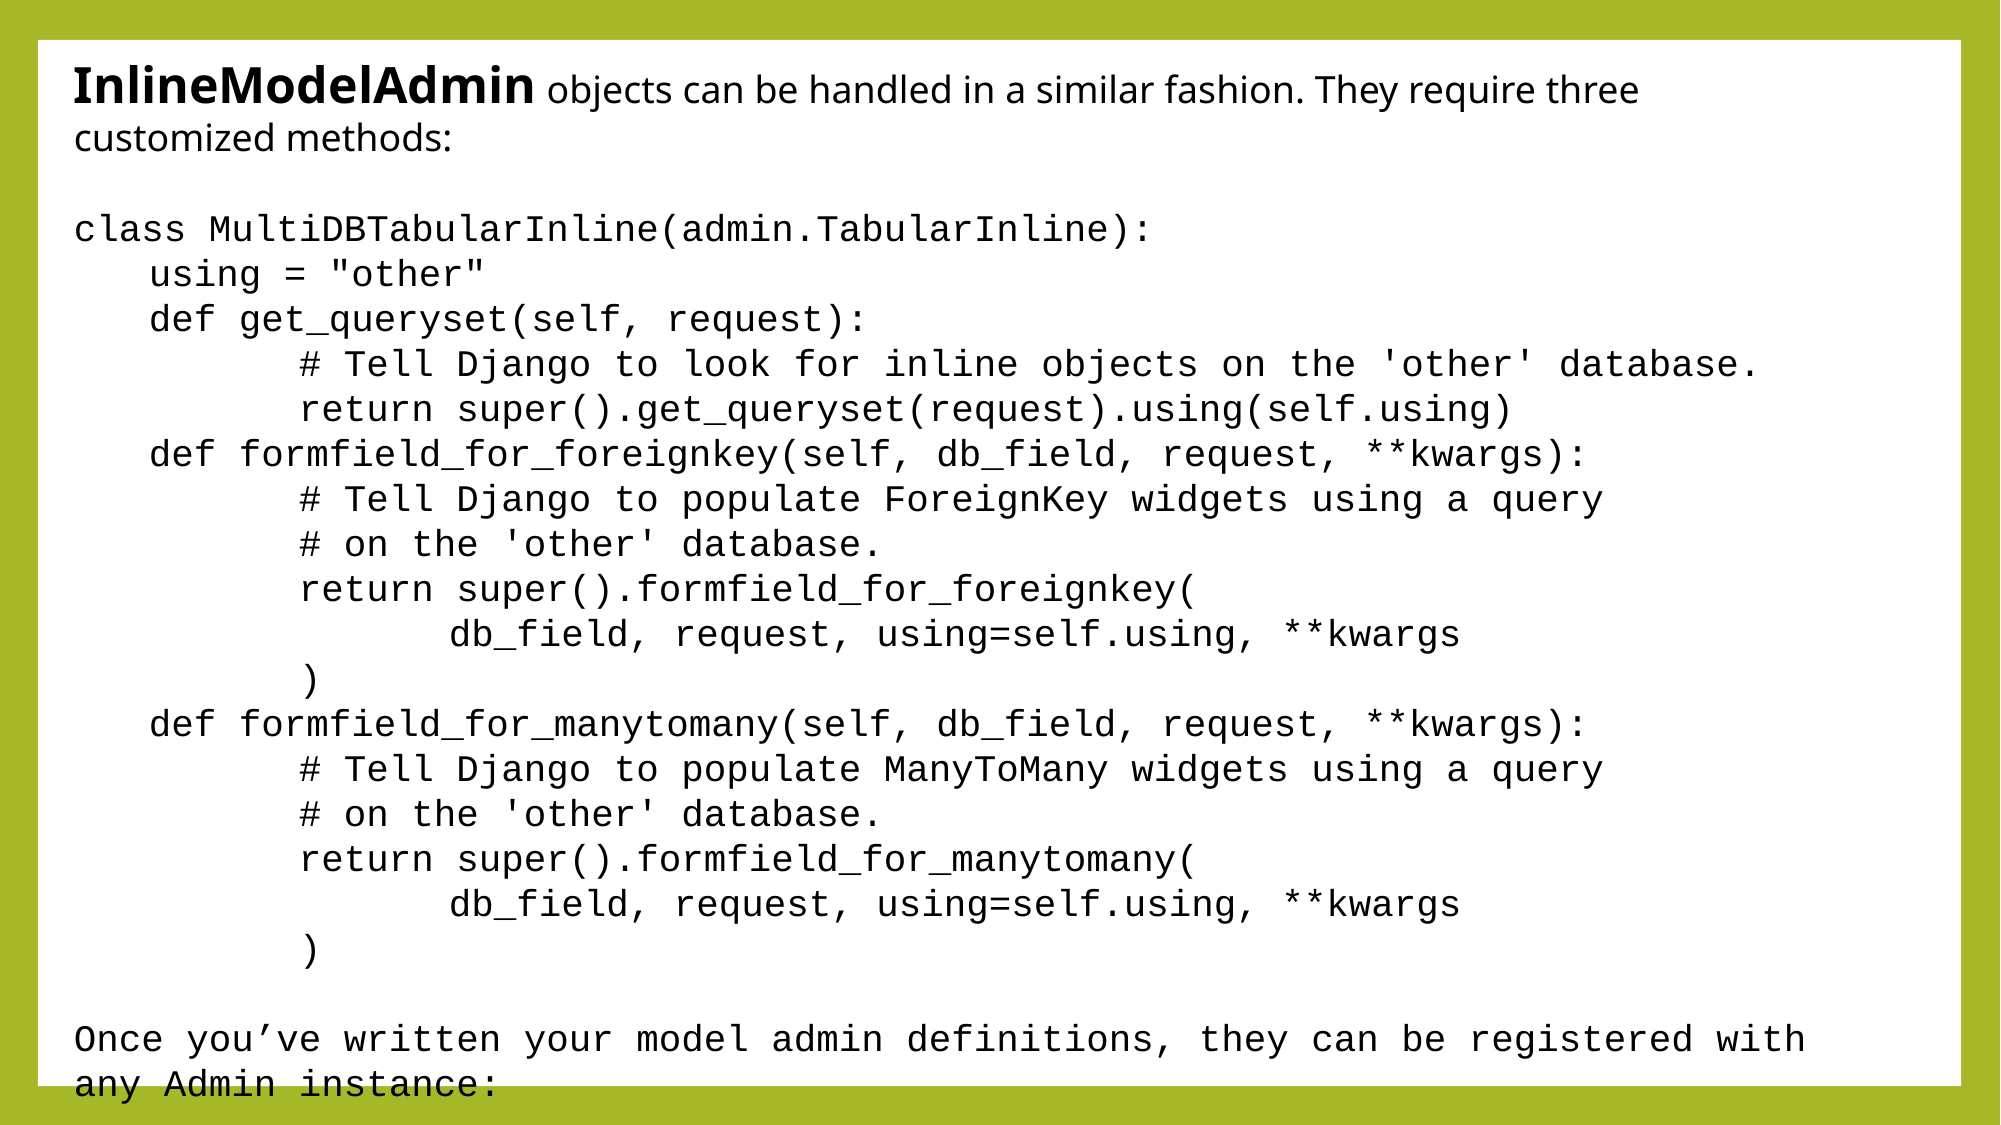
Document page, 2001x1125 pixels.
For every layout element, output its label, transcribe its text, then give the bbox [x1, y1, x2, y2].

text_box InlineModelAdmin objects can be handled in a similar fashion. They require three customized methods: class MultiDBTabularInline(admin.TabularInline): using = "other" def get_queryset(self, request): # Tell Django to look for inline objects on the 'other' database. return super().get_queryset(request).using(self.using) def formfield_for_foreignkey(self, db_field, request, **kwargs): # Tell Django to populate ForeignKey widgets using a query # on the 'other' database. return super().formfield_for_foreignkey( db_field, request, using=self.using, **kwargs ) def formfield_for_manytomany(self, db_field, request, **kwargs): # Tell Django to populate ManyToMany widgets using a query # on the 'other' database. return super().formfield_for_manytomany( db_field, request, using=self.using, **kwargs ) Once you’ve written your model admin definitions, they can be registered with any Admin instance: [59, 46, 1832, 1125]
